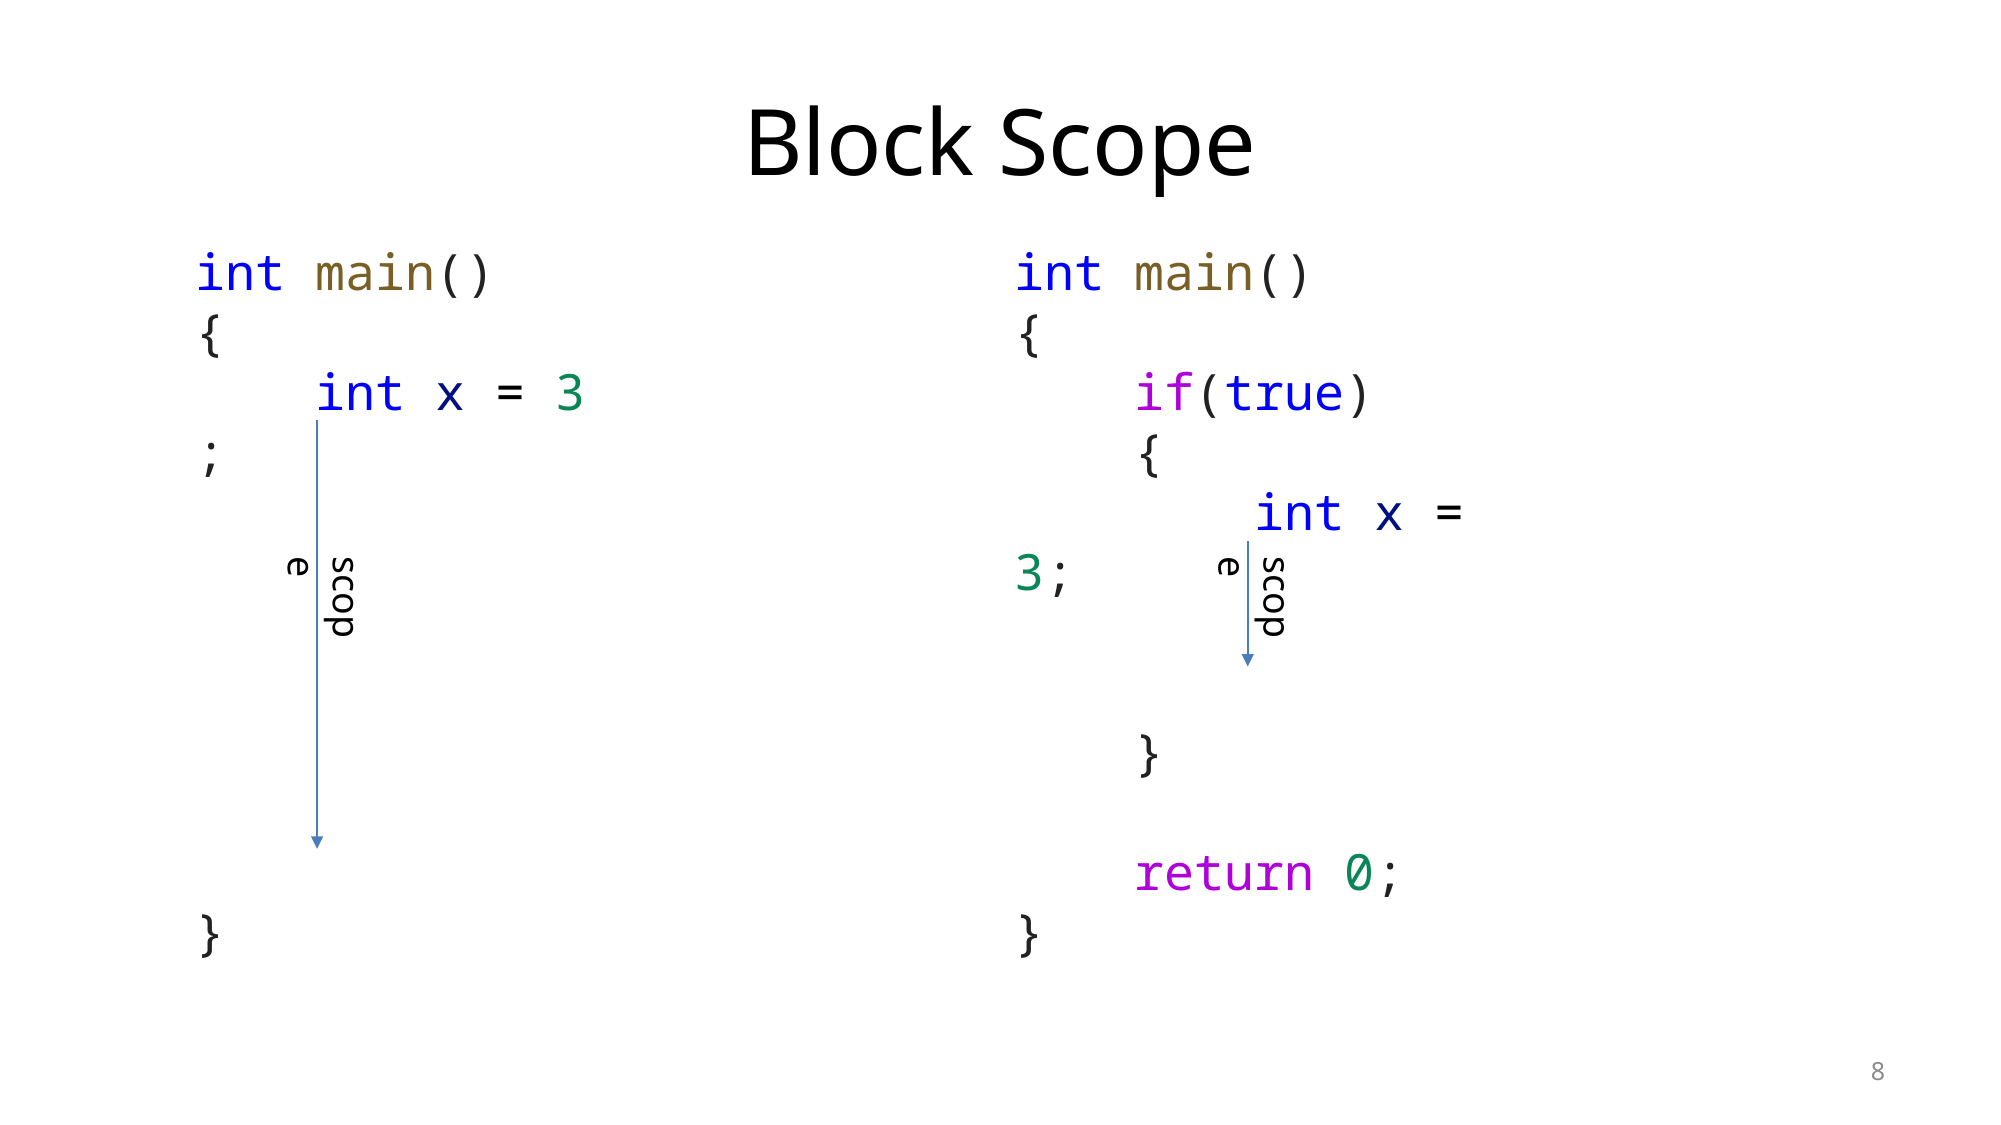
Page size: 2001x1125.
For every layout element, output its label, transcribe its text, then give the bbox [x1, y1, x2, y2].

text_box int main() { int x = 3; } [180, 233, 610, 969]
text_box scope [272, 541, 312, 673]
slide_number 8 [1433, 1042, 1900, 1103]
text_box scope [1203, 541, 1309, 673]
title Block Scope [99, 45, 1900, 233]
text_box int main() { if(true) { int x = 3; } return 0; } [999, 232, 1531, 968]
text_box scope [321, 541, 378, 673]
